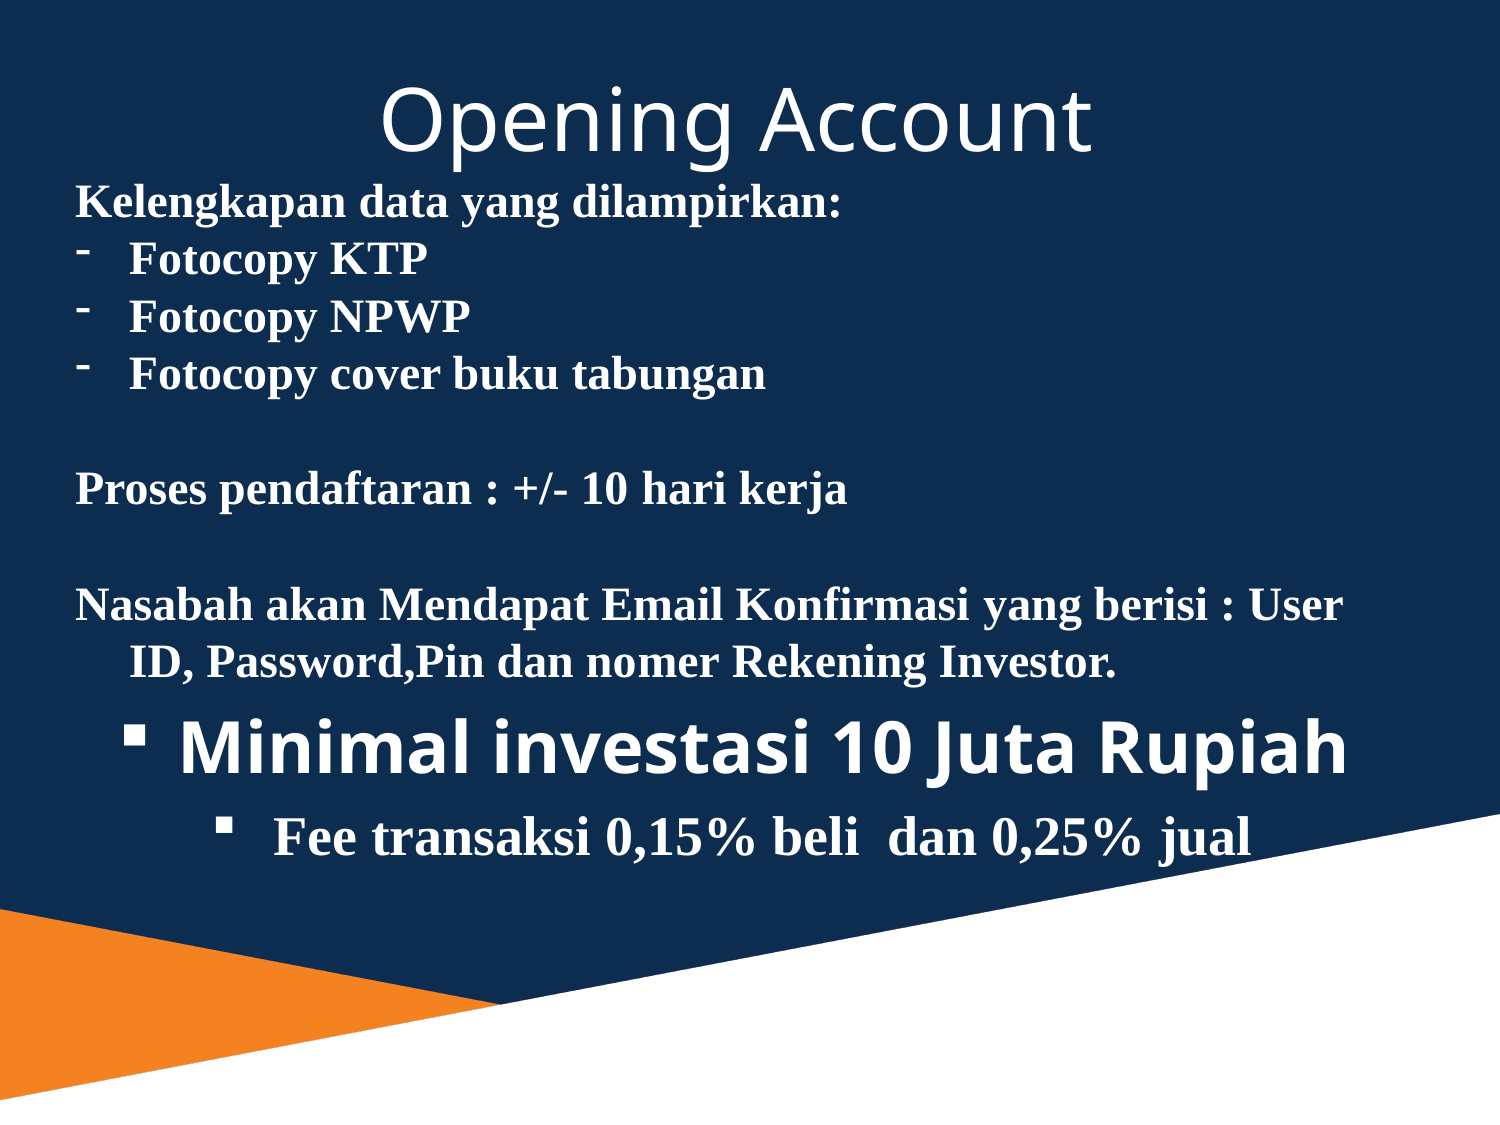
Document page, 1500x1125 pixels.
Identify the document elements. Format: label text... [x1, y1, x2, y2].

picture [0, 0, 1500, 1125]
text_box Opening Account Kelengkapan data yang dilampirkan: Fotocopy KTP Fotocopy NPWP Fotocopy cover buku tabungan Proses pendaftaran : +/- 10 hari kerja Nasabah akan Mendapat Email Konfirmasi yang berisi : User ID, Password,Pin dan nomer Rekening Investor. Minimal investasi 10 Juta Rupiah Fee transaksi 0,15% beli dan 0,25% jual [49, 7, 1413, 878]
